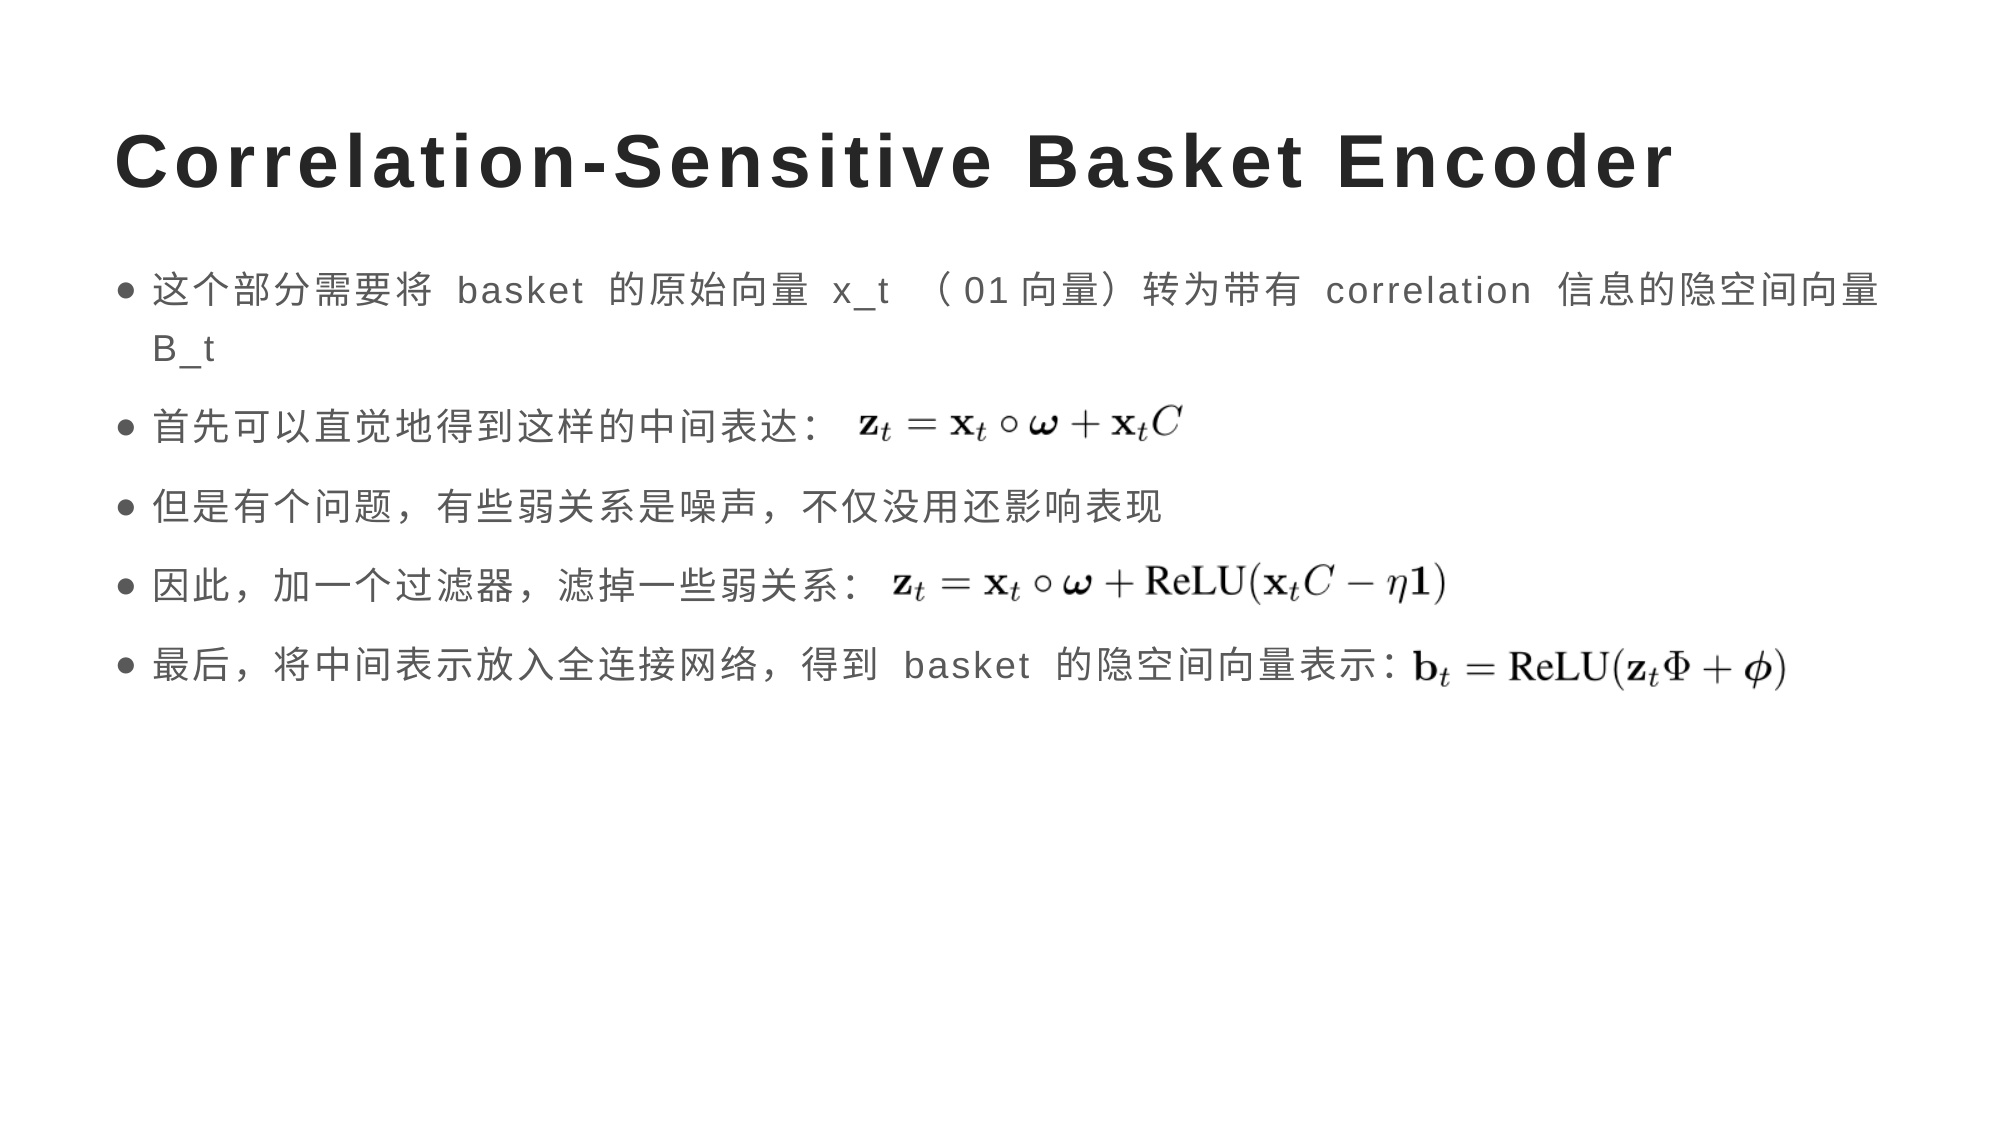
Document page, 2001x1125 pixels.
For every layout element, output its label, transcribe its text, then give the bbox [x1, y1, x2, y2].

picture [846, 387, 1194, 455]
title Correlation-Sensitive Basket Encoder [99, 99, 1900, 216]
picture [882, 554, 1447, 614]
list 这个部分需要将 basket 的原始向量 x_t （01向量）转为带有 correlation 信息的隐空间向量 B_t 首先可以直觉地得到这样的中间表达： 但是有个问题，有些弱关系是噪声，不仅没用还影响表现 因此，加一个过滤器，滤掉一些弱关系： 最后，将中间表示放入全连接网络，得到 basket 的隐空间向量表示： [99, 244, 1900, 1026]
picture [1396, 637, 1789, 697]
